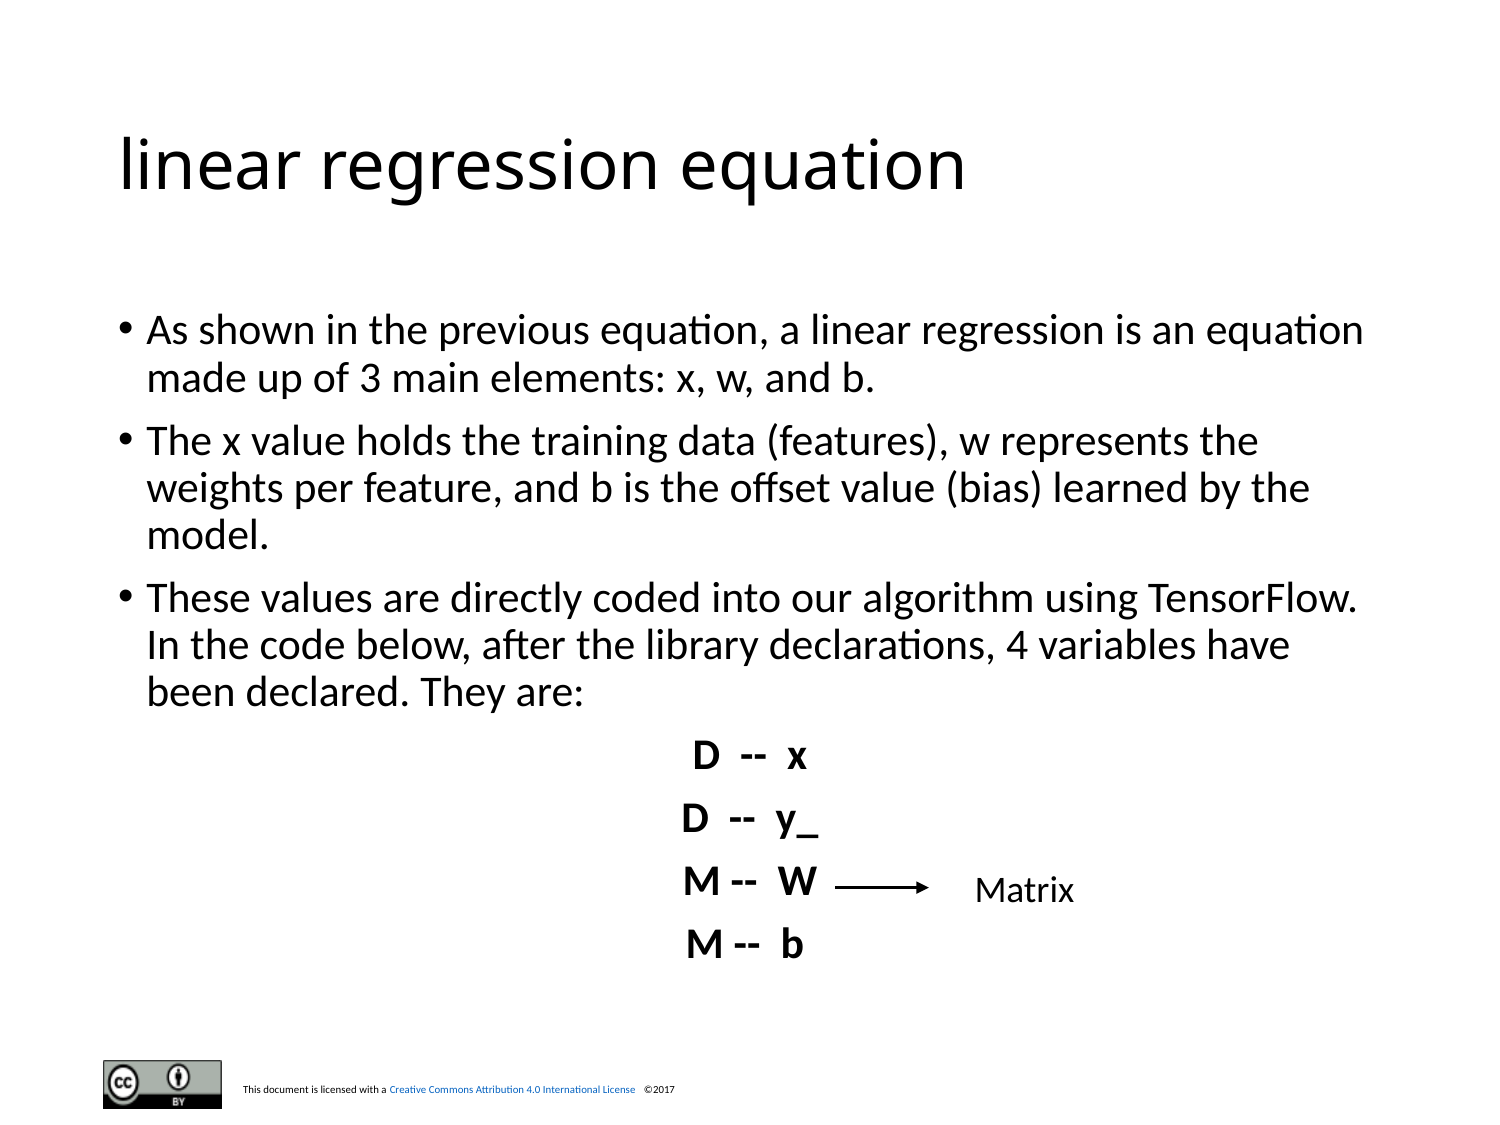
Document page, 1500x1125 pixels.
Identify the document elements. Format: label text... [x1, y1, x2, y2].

picture [103, 1060, 222, 1109]
list As shown in the previous equation, a linear regression is an equation made up of 3 main elements: x, w, and b. The x value holds the training data (features), w represents the weights per feature, and b is the offset value (bias) learned by the model. These values are directly coded into our algorithm using TensorFlow. In the code below, after the library declarations, 4 variables have been declared. They are: D -- x D -- y_ M -- W M -- b [103, 299, 1397, 1014]
title linear regression equation [103, 58, 1397, 276]
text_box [835, 857, 1231, 918]
